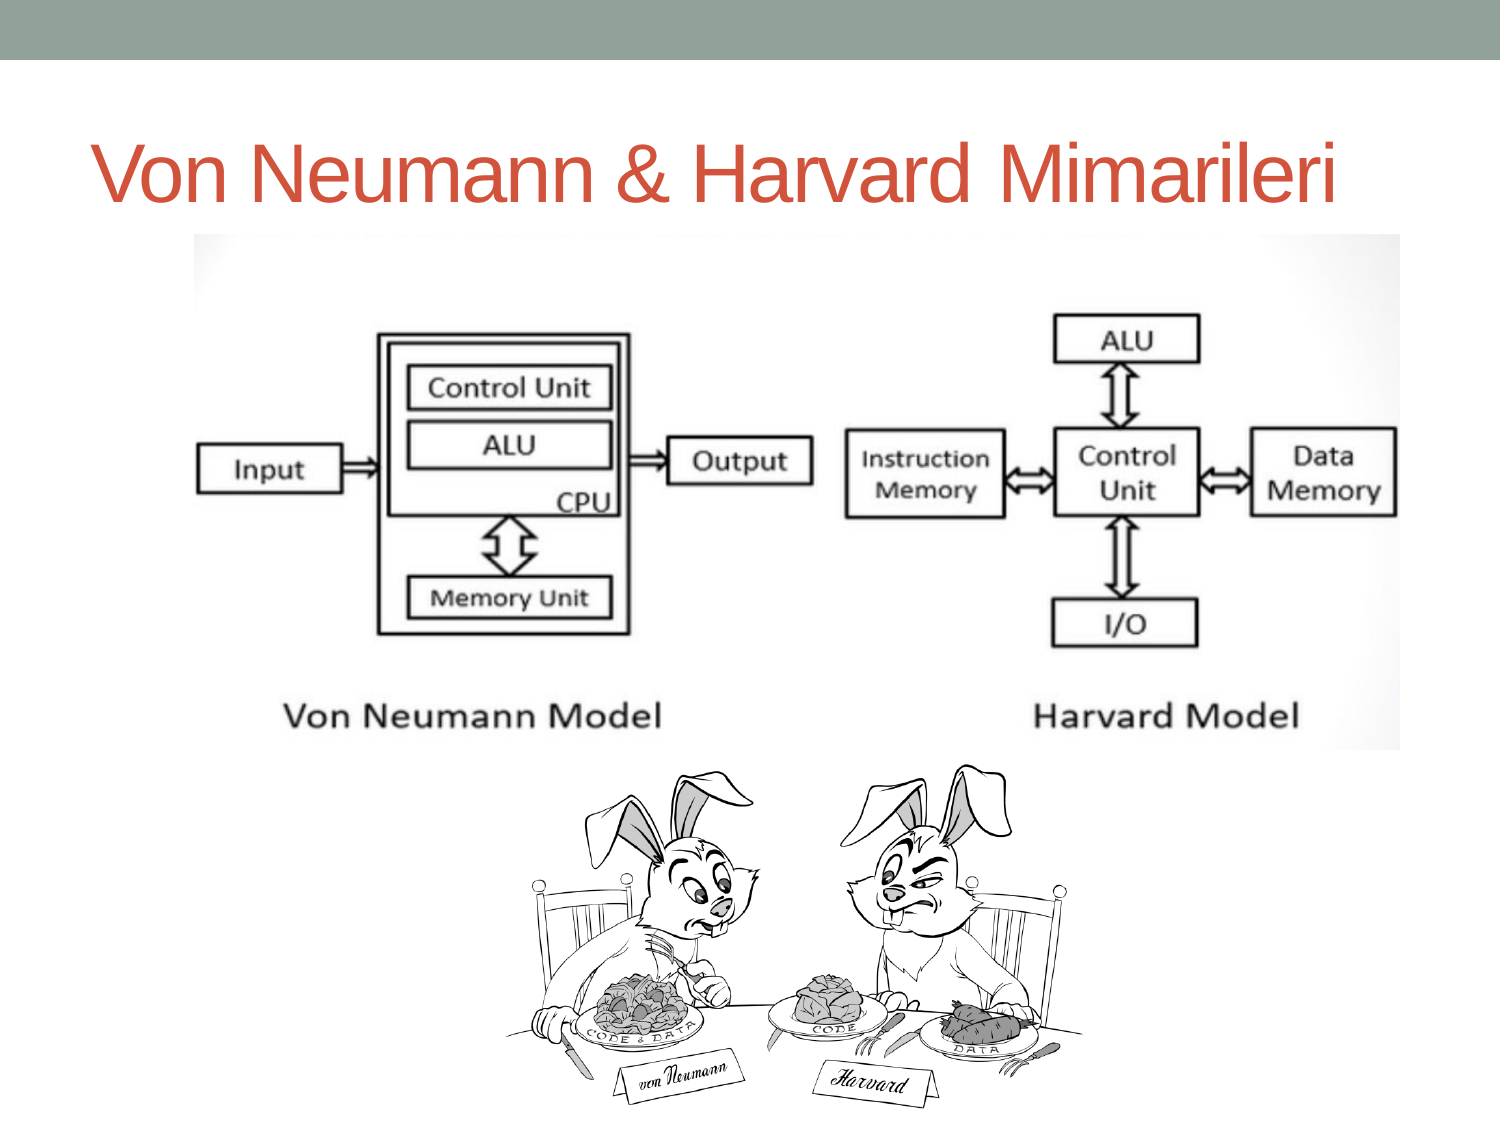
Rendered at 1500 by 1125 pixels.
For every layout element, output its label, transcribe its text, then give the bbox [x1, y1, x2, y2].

picture [194, 233, 1400, 1125]
title Von Neumann & Harvard Mimarileri [75, 87, 1425, 250]
